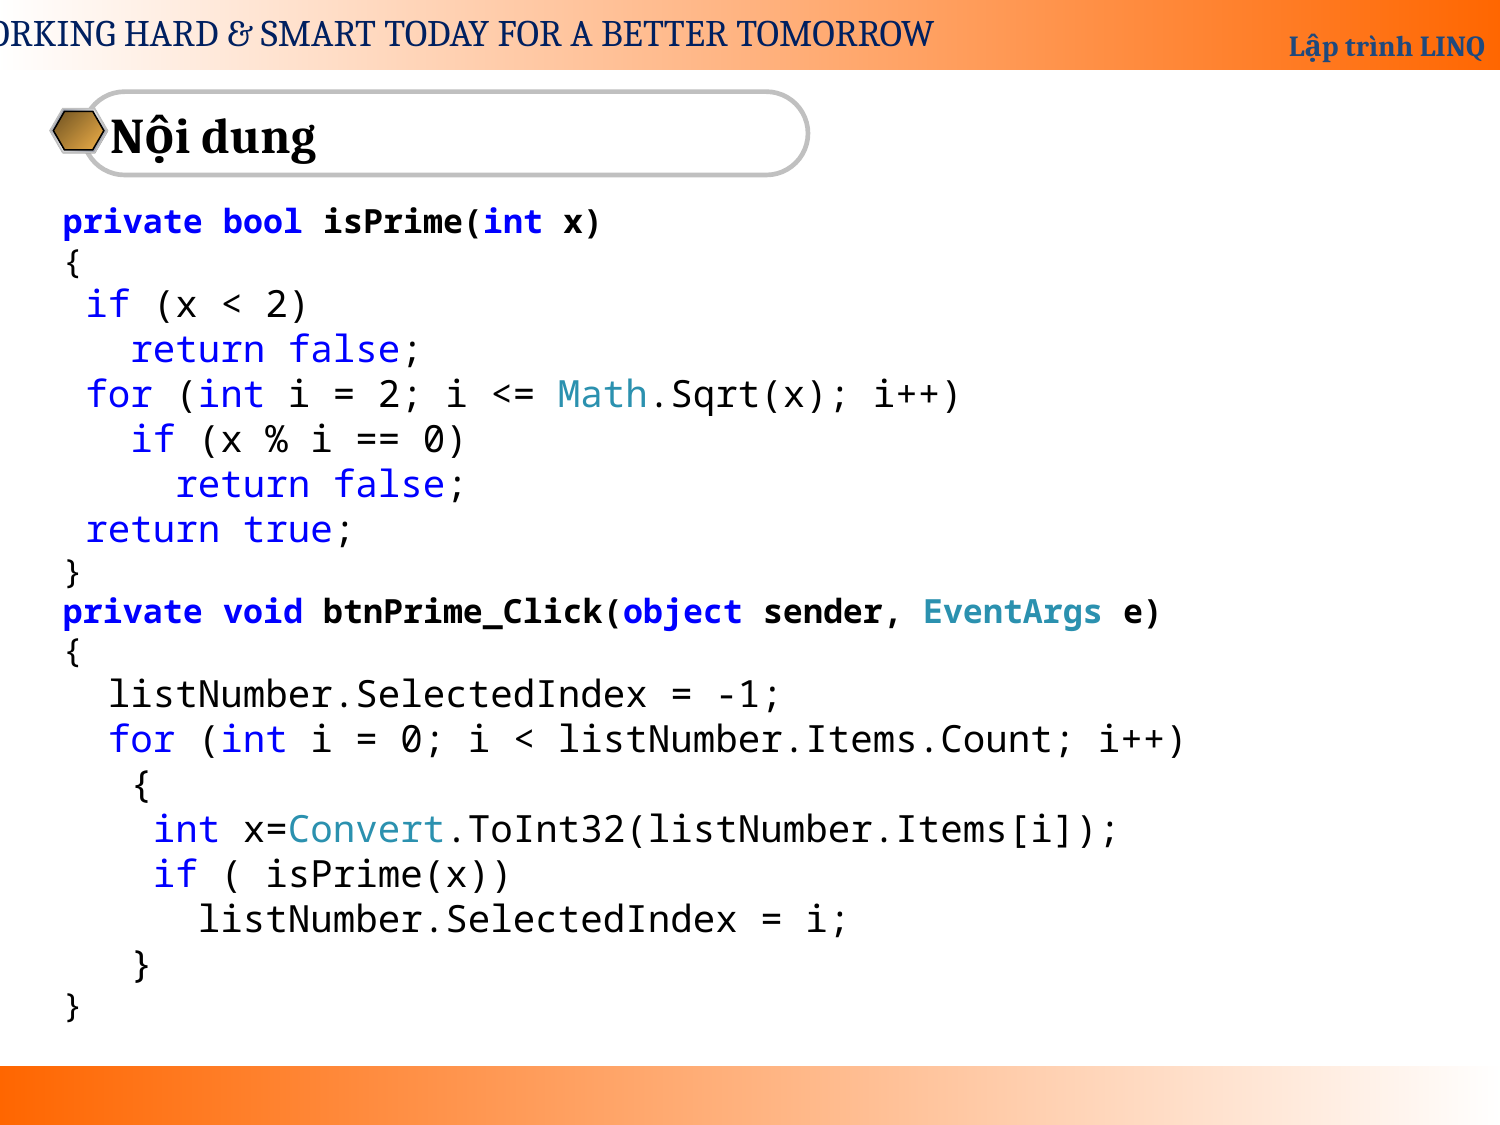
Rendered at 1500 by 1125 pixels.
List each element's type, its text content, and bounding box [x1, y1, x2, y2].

text_box private bool isPrime(int x) { if (x < 2) return false; for (int i = 2; i <= Math.Sqrt(x); i++) if (x % i == 0) return false; return true; } private void btnPrime_Click(object sender, EventArgs e) { listNumber.SelectedIndex = -1; for (int i = 0; i < listNumber.Items.Count; i++) { int x=Convert.ToInt32(listNumber.Items[i]); if ( isPrime(x)) listNumber.SelectedIndex = i; } } [48, 192, 1490, 1032]
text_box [49, 91, 809, 176]
